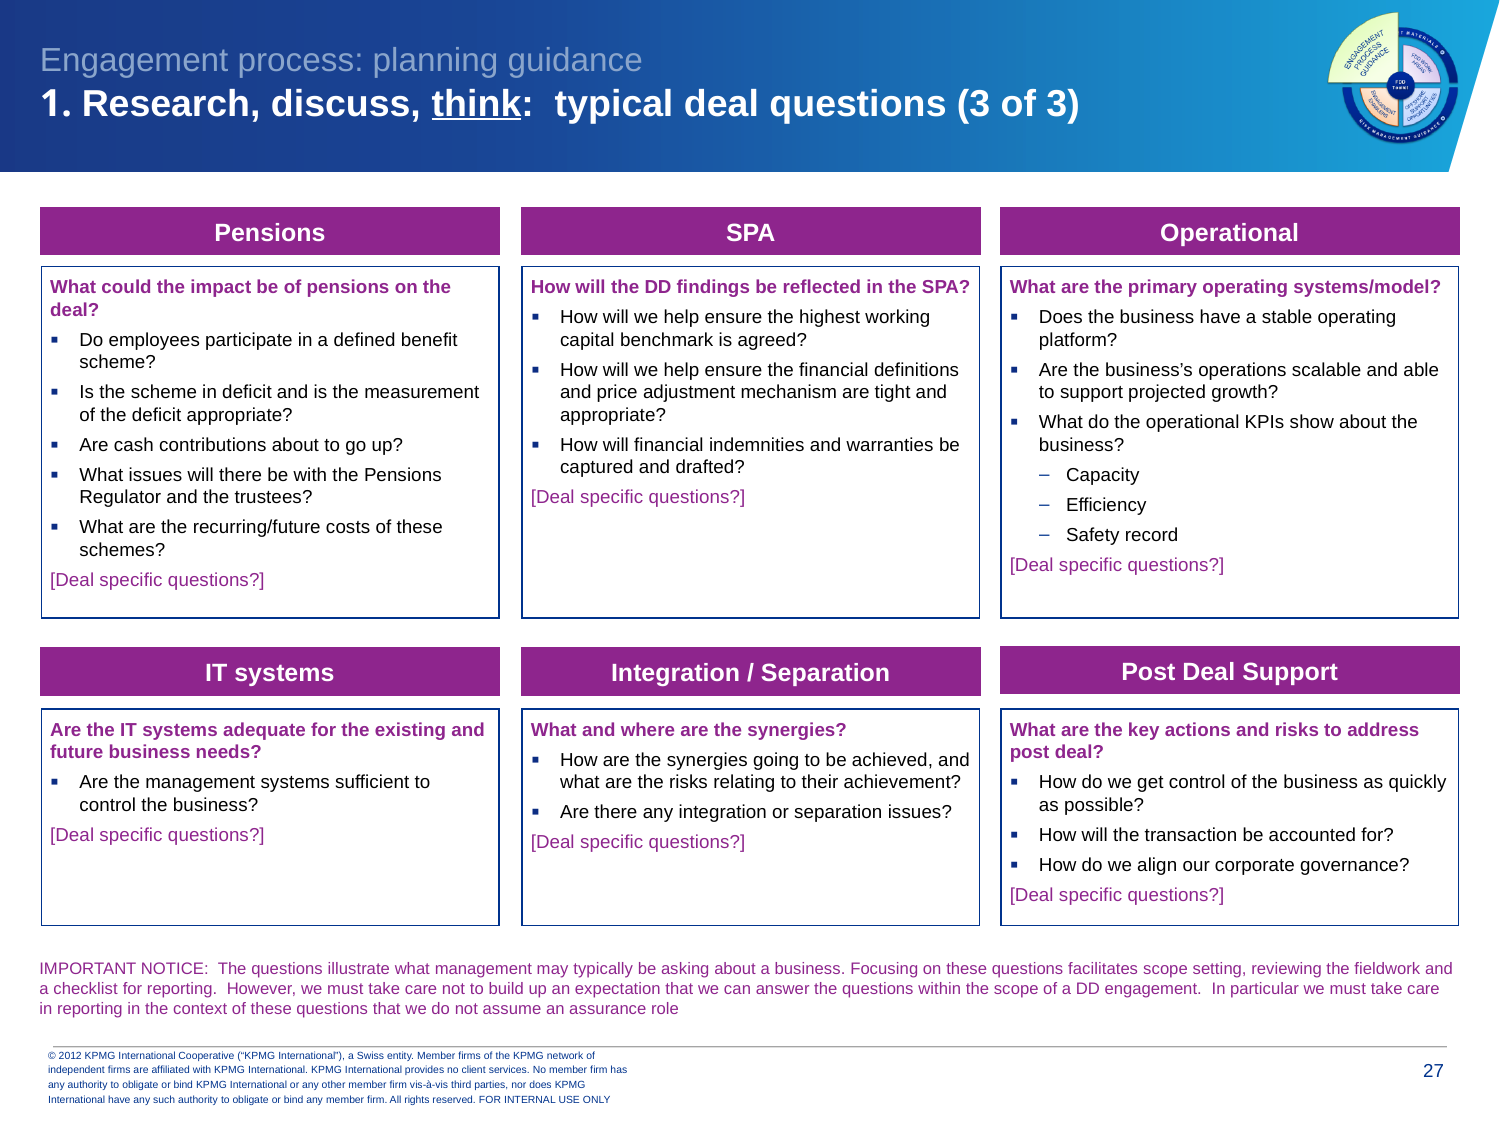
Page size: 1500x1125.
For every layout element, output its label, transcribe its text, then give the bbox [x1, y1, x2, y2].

text_box Pensions [41, 207, 499, 255]
text_box What and where are the synergies? How are the synergies going to be achieved, and what are the risks relating to their achievement? Are there any integration or separation issues? [Deal specific questions?] [522, 708, 980, 926]
picture [1325, 10, 1460, 146]
text_box Integration / Separation [522, 648, 980, 695]
text_box What are the primary operating systems/model? Does the business have a stable operating platform? Are the business’s operations scalable and able to support projected growth? What do the operational KPIs show about the business? Capacity Efficiency Safety record [Deal specific questions?] [1000, 266, 1459, 619]
text_box IMPORTANT NOTICE: The questions illustrate what management may typically be asking about a business. Focusing on these questions facilitates scope setting, reviewing the fieldwork and a checklist for reporting. However, we must take care not to build up an expectation that we can answer the questions within the scope of a DD engagement. In particular we must take care in reporting in the context of these questions that we do not assume an assurance role [39, 957, 1457, 1018]
text_box Engagement process: planning guidance 1. Research, discuss, think: typical deal questions (3 of 3) [24, 0, 1500, 162]
picture [0, 0, 1500, 174]
text_box What could the impact be of pensions on the deal? Do employees participate in a defined benefit scheme? Is the scheme in deficit and is the measurement of the deficit appropriate? Are cash contributions about to go up? What issues will there be with the Pensions Regulator and the trustees? What are the recurring/future costs of these schemes? [Deal specific questions?] [41, 266, 499, 619]
text_box Operational [1000, 207, 1459, 255]
text_box SPA [522, 207, 980, 255]
text_box Are the IT systems adequate for the existing and future business needs? Are the management systems sufficient to control the business? [Deal specific questions?] [41, 708, 499, 926]
text_box Post Deal Support [1000, 646, 1459, 694]
text_box What are the key actions and risks to address post deal? How do we get control of the business as quickly as possible? How will the transaction be accounted for? How do we align our corporate governance? [Deal specific questions?] [1000, 708, 1459, 926]
text_box IT systems [41, 648, 499, 695]
text_box How will the DD findings be reflected in the SPA? How will we help ensure the highest working capital benchmark is agreed? How will we help ensure the financial definitions and price adjustment mechanism are tight and appropriate? How will financial indemnities and warranties be captured and drafted? [Deal specific questions?] [522, 266, 980, 619]
